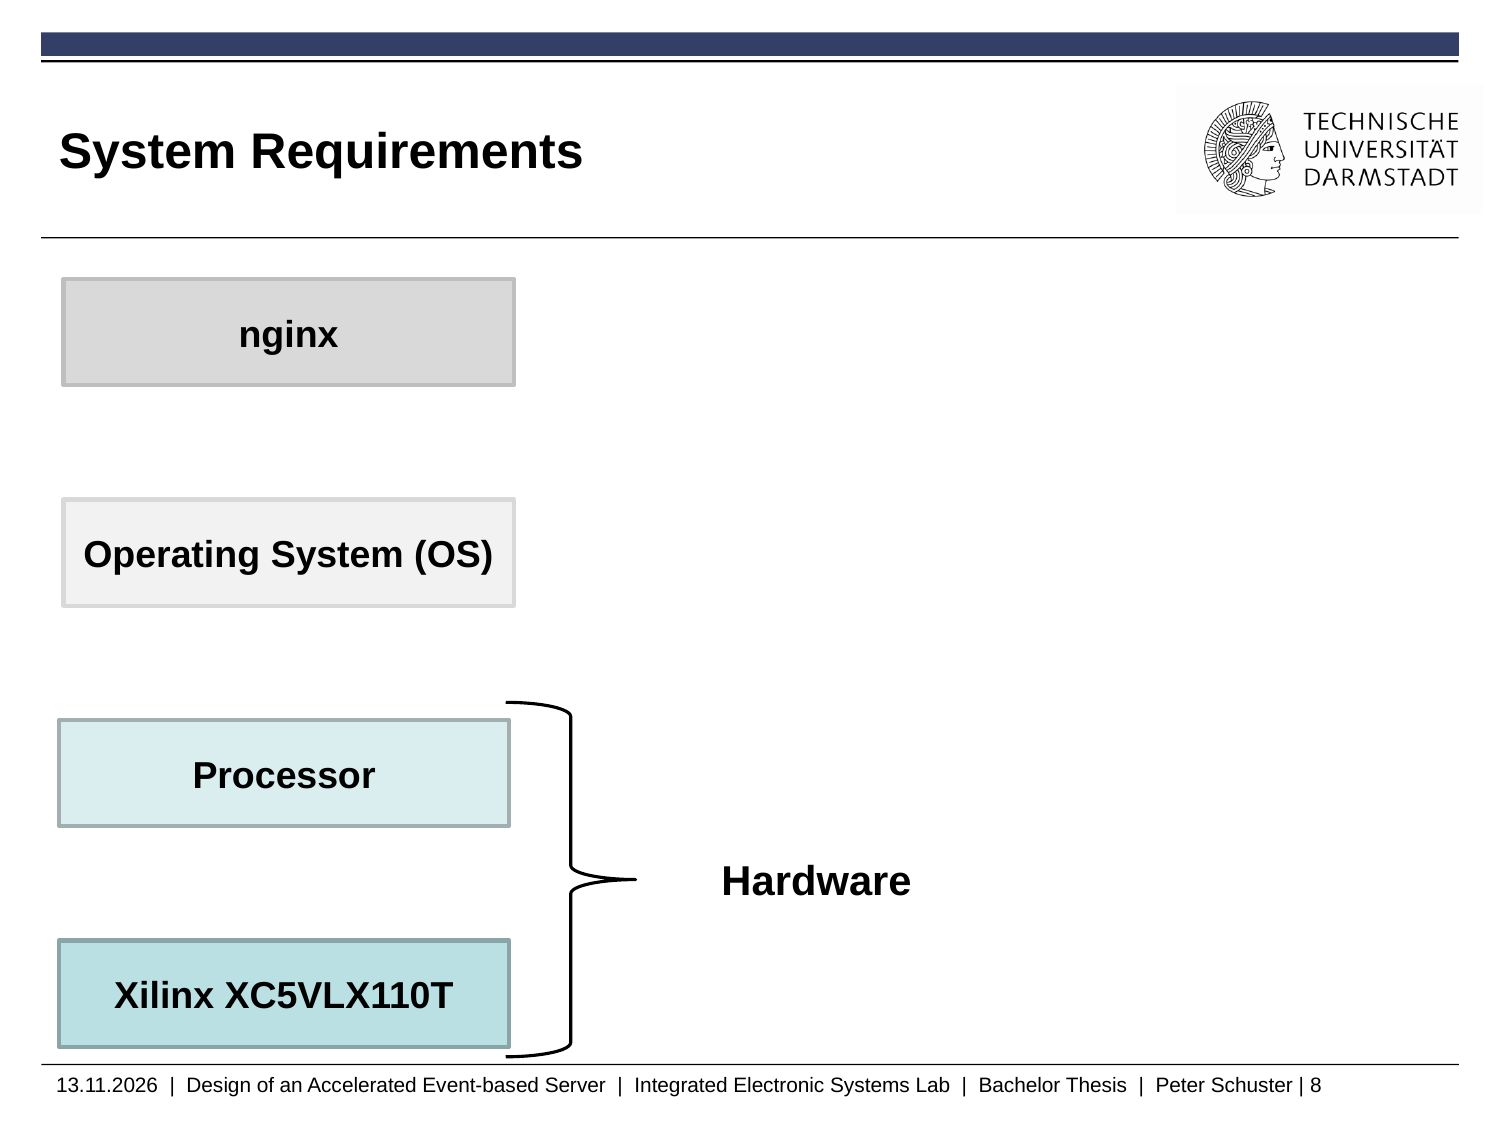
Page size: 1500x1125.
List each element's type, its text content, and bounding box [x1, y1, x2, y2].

title System Requirements [58, 80, 1187, 218]
text_box Hardware [706, 846, 1190, 912]
text_box Xilinx XC5VLX110T [57, 938, 505, 1049]
text_box [505, 701, 637, 1058]
text_box Processor [57, 718, 505, 828]
text_box Operating System (OS) [61, 497, 516, 608]
picture [1187, 84, 1483, 214]
text_box nginx [61, 277, 516, 387]
